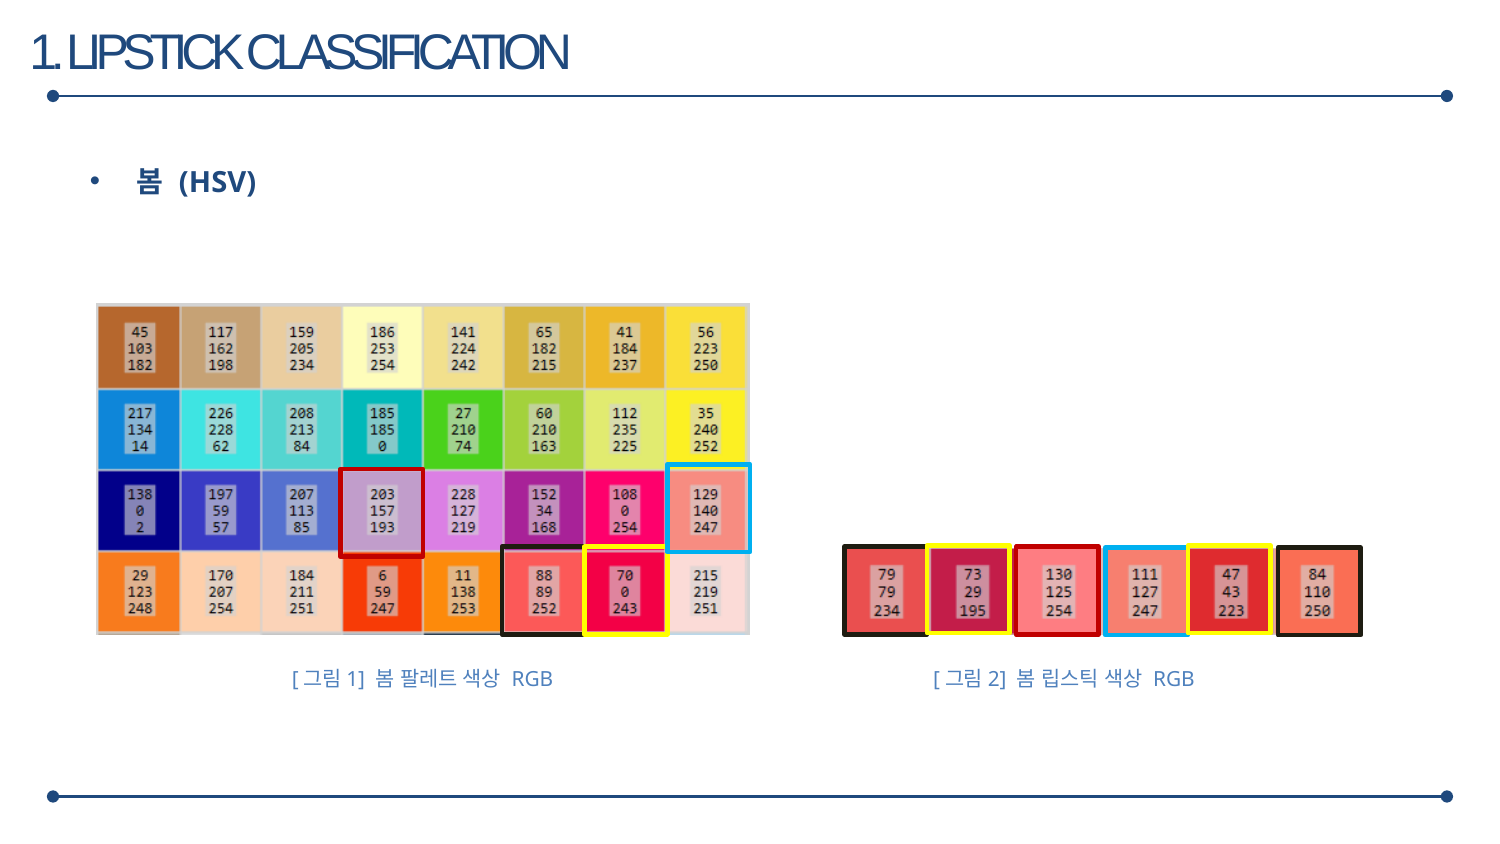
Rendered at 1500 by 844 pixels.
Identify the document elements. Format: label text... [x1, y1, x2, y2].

picture [671, 468, 747, 549]
picture [844, 548, 1102, 635]
text_box 봄 (HSV) [그림1] 봄 팔레트 색상 RGB [그림2] 봄 립스틱 색상 RGB [75, 138, 1422, 700]
picture [95, 303, 751, 635]
text_box 1. LIPSTICK CLASSIFICATION [14, 12, 587, 88]
picture [1109, 548, 1362, 635]
